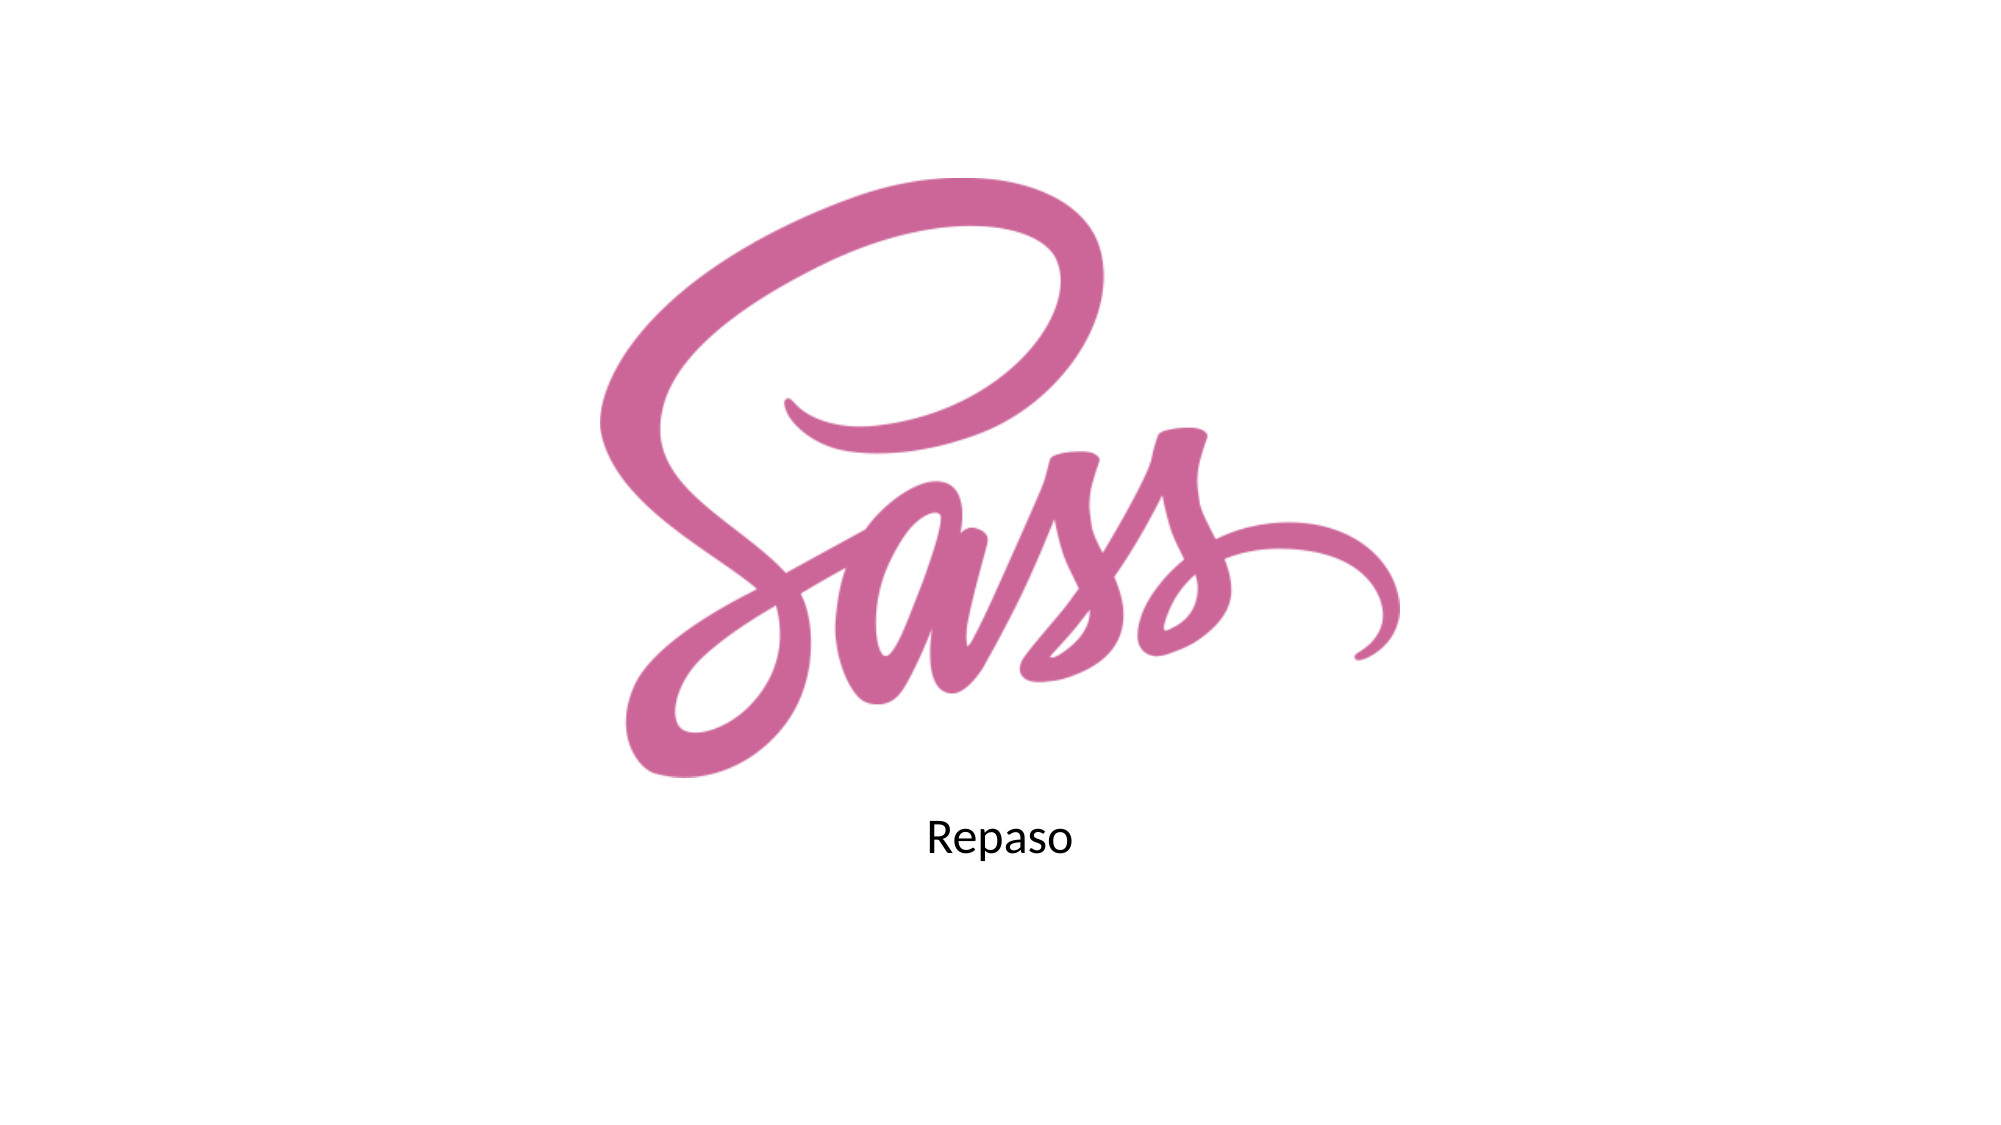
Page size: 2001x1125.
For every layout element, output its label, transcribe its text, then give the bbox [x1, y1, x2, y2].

picture [599, 177, 1401, 779]
subtitle Repaso [249, 803, 1750, 1075]
